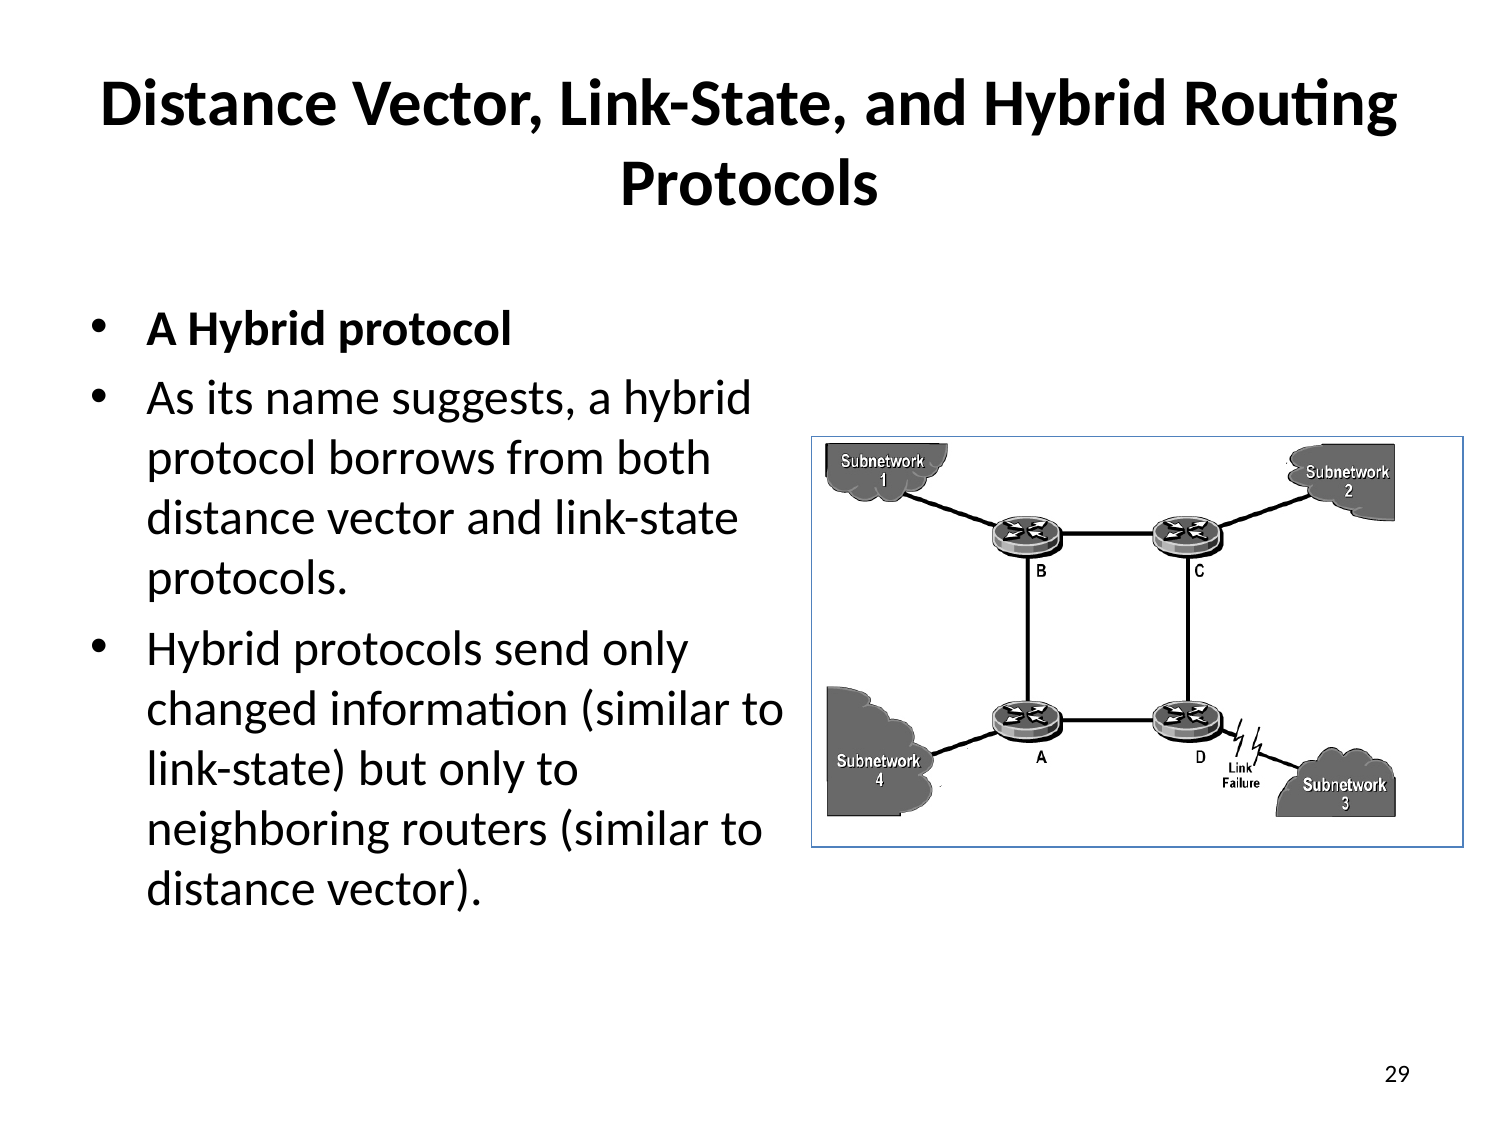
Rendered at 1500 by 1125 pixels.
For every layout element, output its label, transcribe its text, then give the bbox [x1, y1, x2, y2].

slide_number 29 [1074, 1042, 1425, 1103]
picture [812, 437, 1463, 847]
list A Hybrid protocol As its name suggests, a hybrid protocol borrows from both distance vector and link-state protocols. Hybrid protocols send only changed information (similar to link-state) but only to neighboring routers (similar to distance vector). [75, 287, 825, 1005]
title Distance Vector, Link-State, and Hybrid Routing Protocols [75, 45, 1425, 233]
